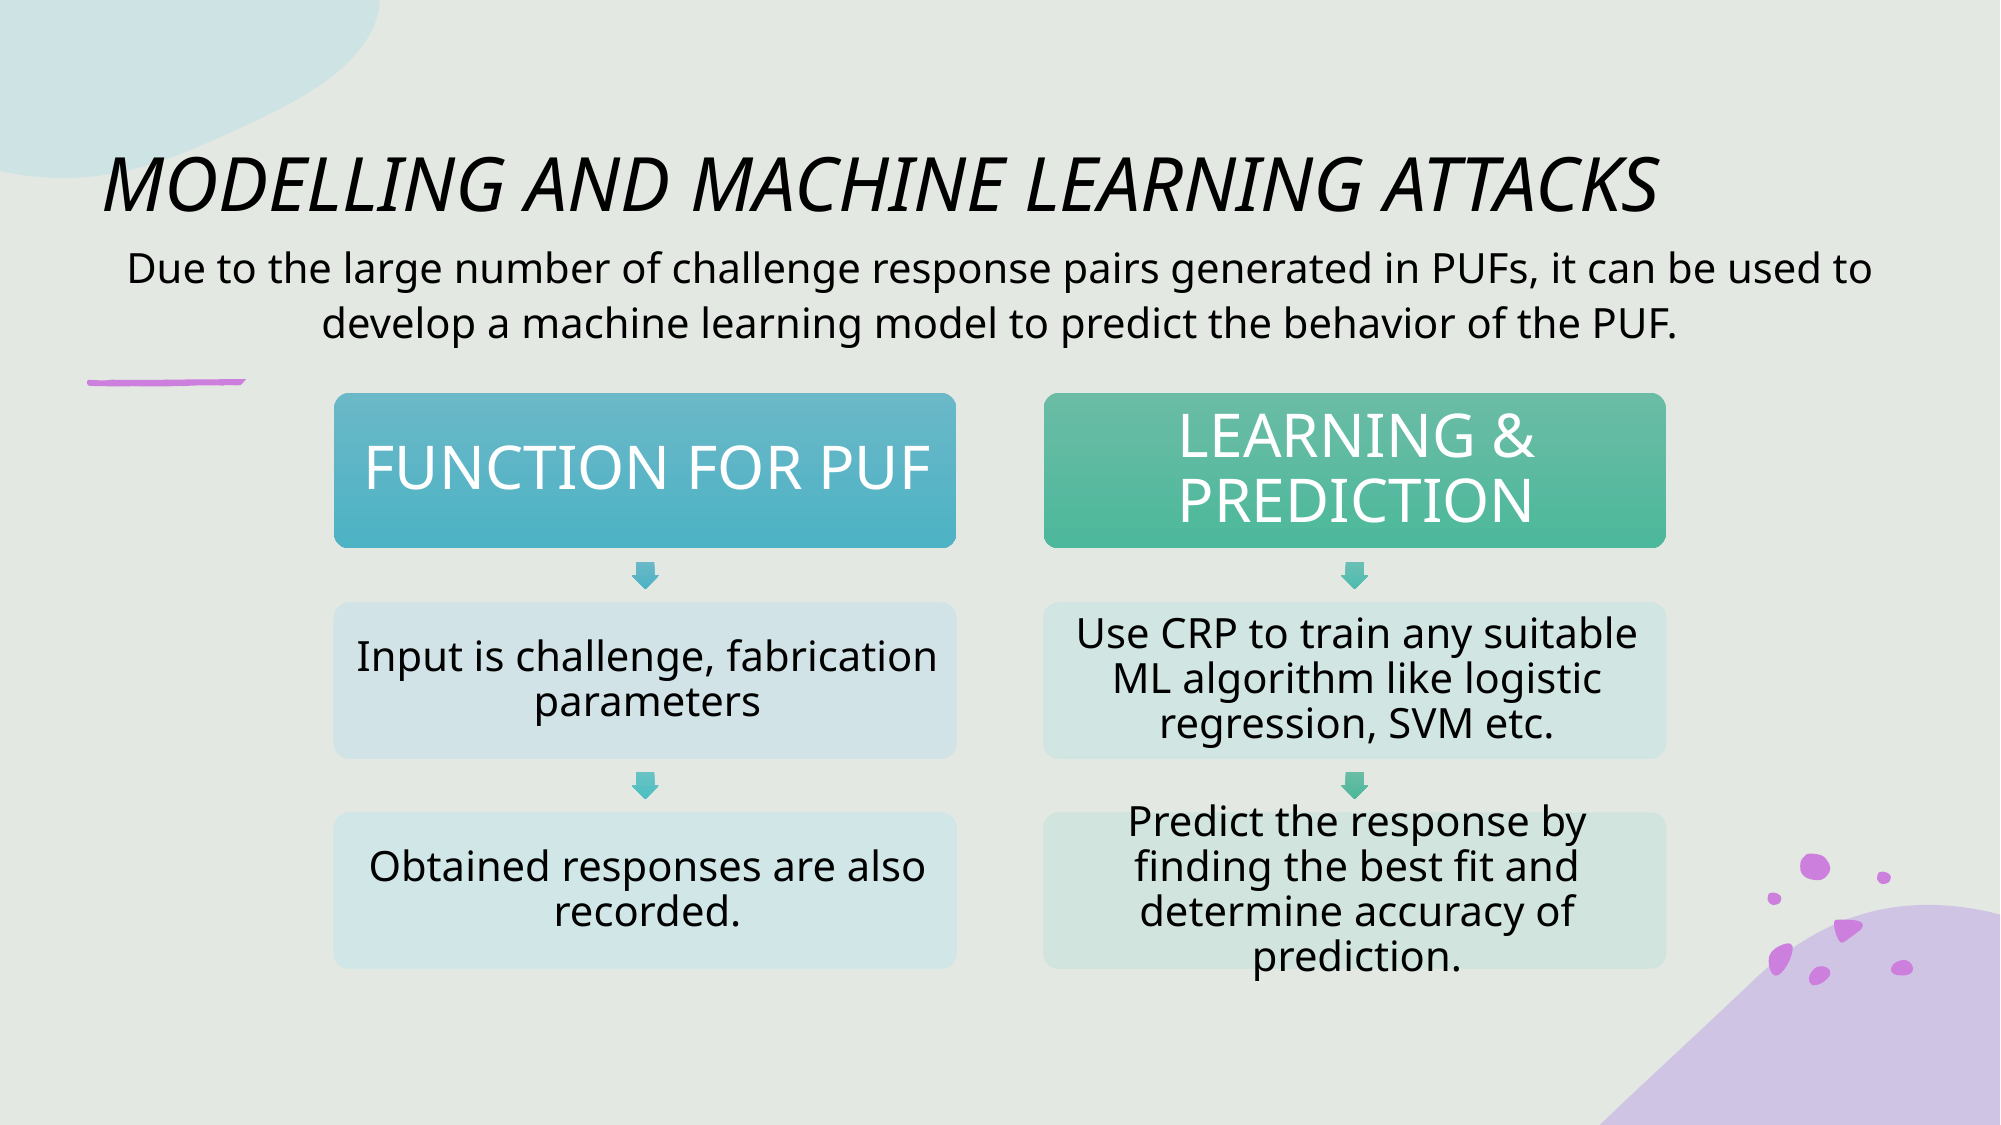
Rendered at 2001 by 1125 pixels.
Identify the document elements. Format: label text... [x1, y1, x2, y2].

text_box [333, 236, 1667, 1125]
list Due to the large number of challenge response pairs generated in PUFs, it can be used to develop a machine learning model to predict the behavior of the PUF. [86, 229, 1914, 812]
title MODELLING AND MACHINE LEARNING ATTACKS [86, 16, 1740, 229]
